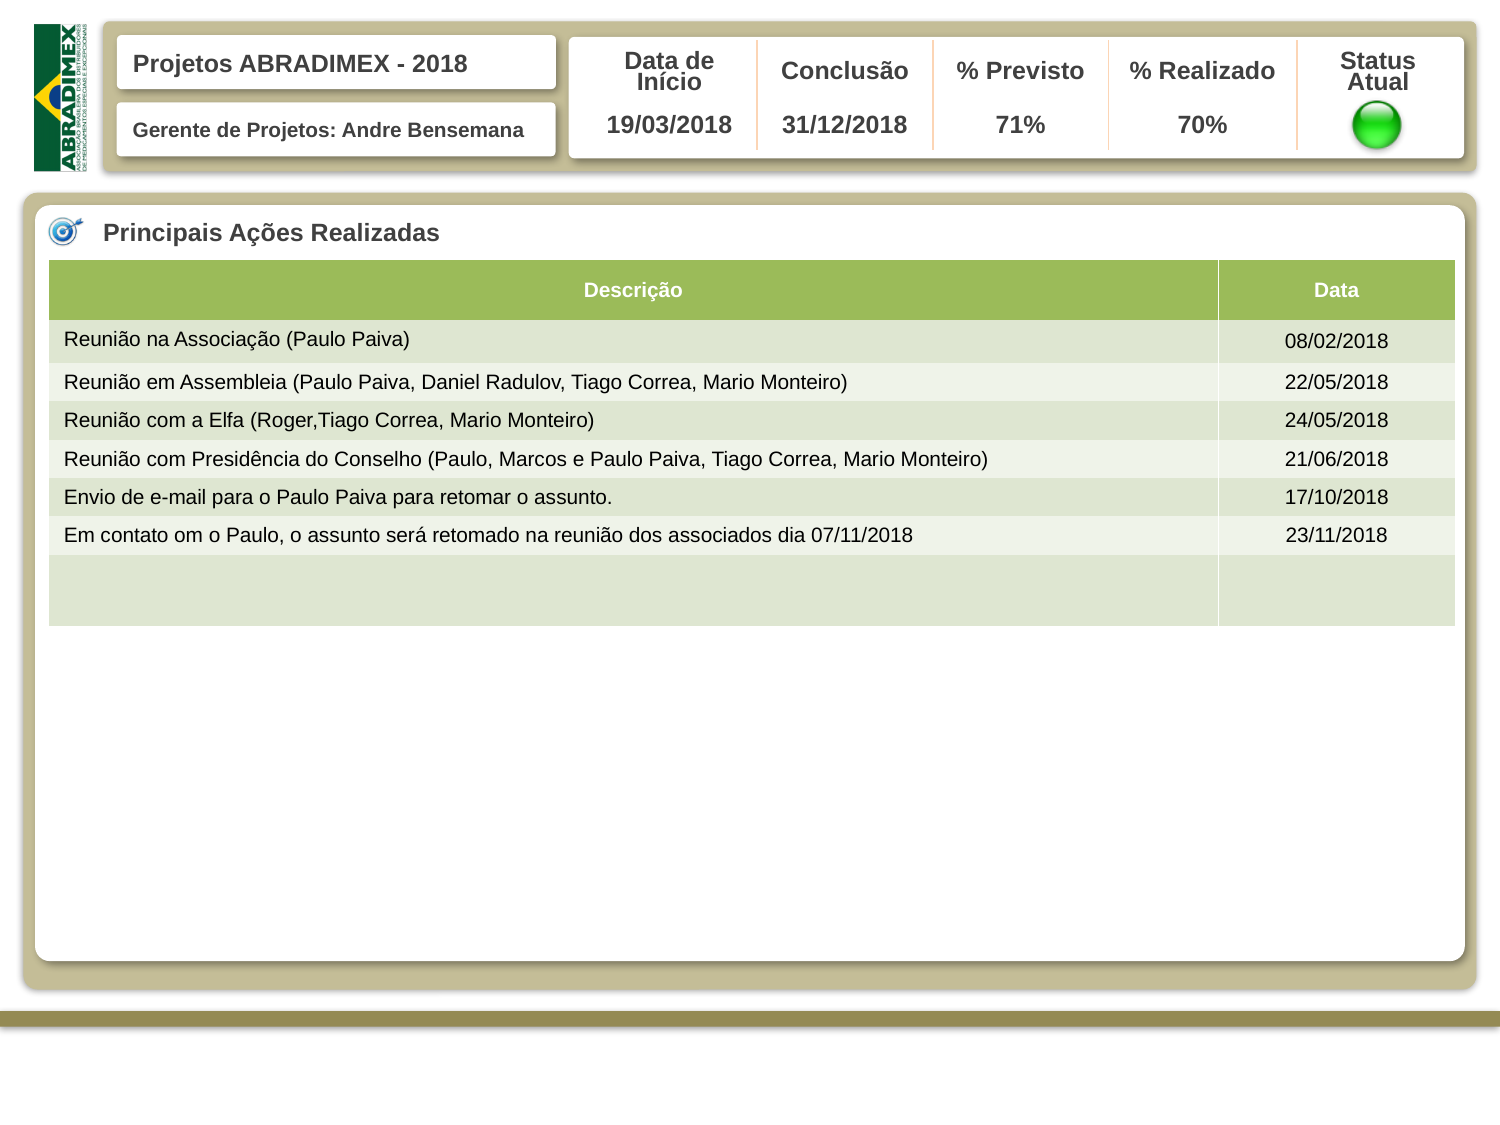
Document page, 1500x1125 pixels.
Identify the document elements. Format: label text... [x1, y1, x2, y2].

table_cell Reunião na Associação (Paulo Paiva) [49, 320, 1218, 363]
table_cell Em contato om o Paulo, o assunto será retomado na reunião dos associados dia 07/11/2018 [49, 516, 1218, 555]
picture [34, 24, 87, 172]
table_cell 08/02/2018 [1219, 320, 1455, 363]
text_box [22, 191, 1478, 991]
table_cell 21/06/2018 [1219, 440, 1455, 478]
table_header Descrição [49, 260, 1218, 320]
table_cell Reunião em Assembleia (Paulo Paiva, Daniel Radulov, Tiago Correa, Mario Monteiro) [49, 363, 1218, 401]
table_cell 17/10/2018 [1219, 478, 1455, 516]
table_cell Envio de e-mail para o Paulo Paiva para retomar o assunto. [49, 478, 1218, 516]
text_box Principais Ações Realizadas [34, 204, 1466, 962]
table_cell [1219, 555, 1455, 626]
picture [1347, 97, 1407, 157]
table_cell 22/05/2018 [1219, 363, 1455, 401]
table_cell [49, 555, 1218, 626]
table_cell 23/11/2018 [1219, 516, 1455, 555]
table_header Data [1219, 260, 1455, 320]
table_cell Reunião com Presidência do Conselho (Paulo, Marcos e Paulo Paiva, Tiago Correa, Mario Monteiro) [49, 440, 1218, 478]
table_cell Reunião com a Elfa (Roger,Tiago Correa, Mario Monteiro) [49, 401, 1218, 440]
picture [44, 210, 87, 252]
table_cell 24/05/2018 [1219, 401, 1455, 440]
